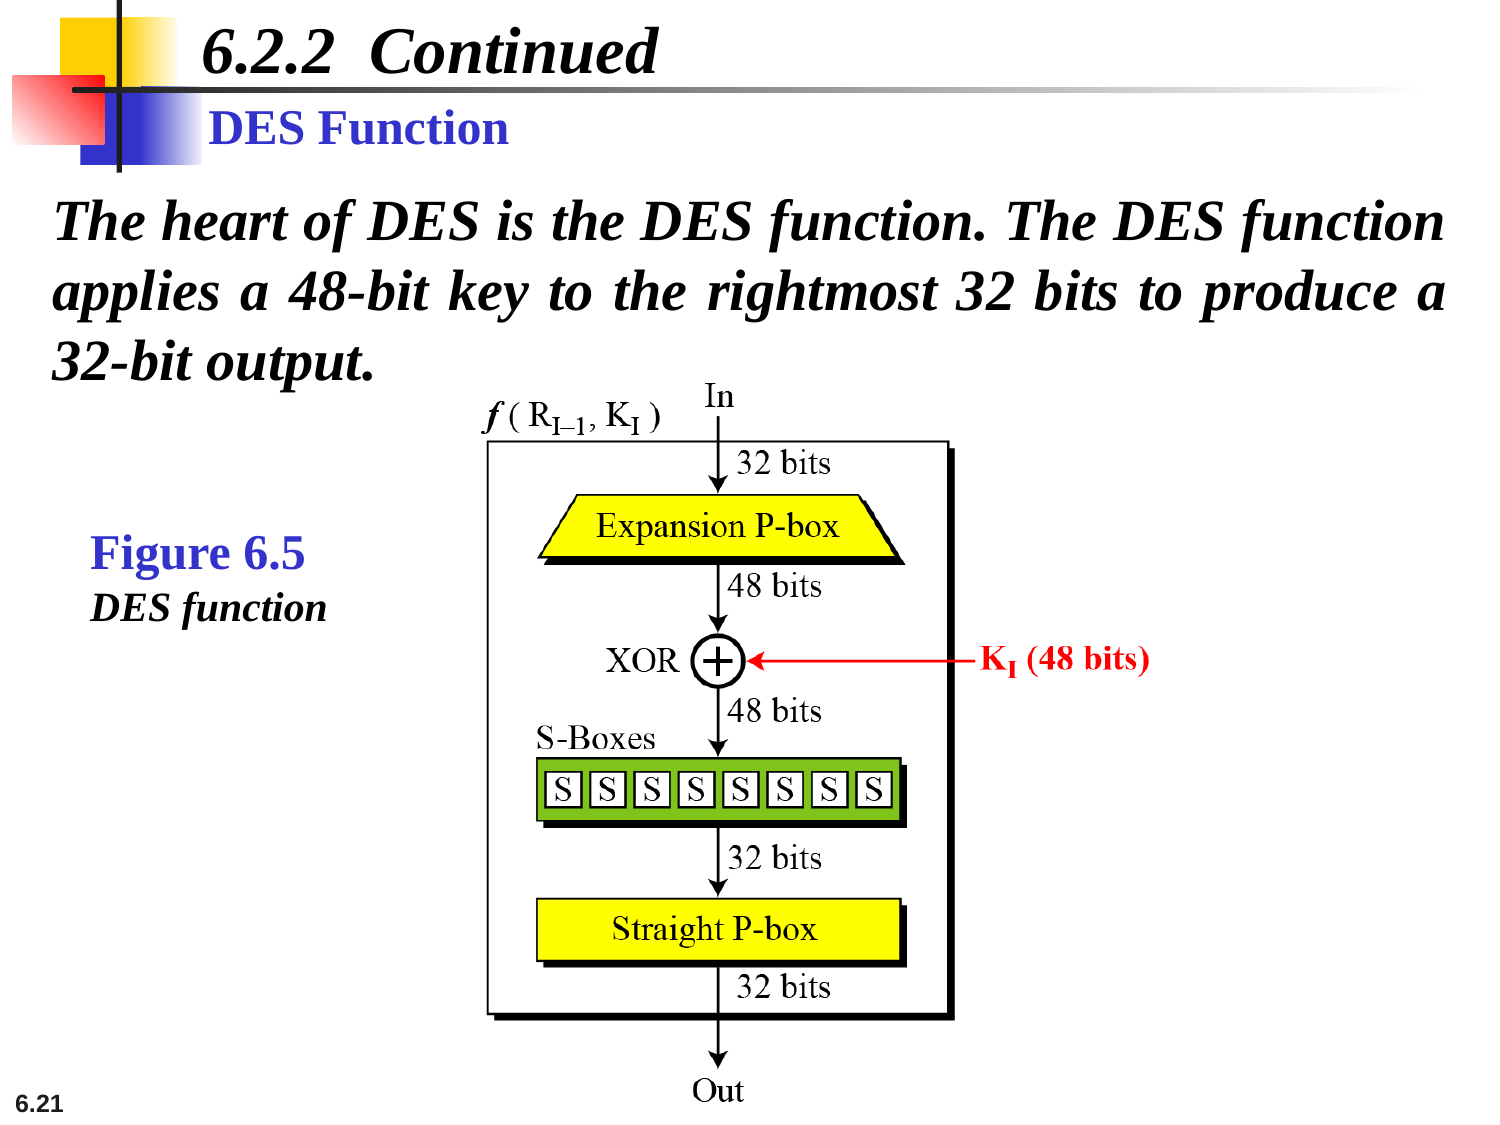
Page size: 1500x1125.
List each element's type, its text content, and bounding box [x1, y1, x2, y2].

text_box [674, 87, 1423, 93]
text_box DES Function [193, 87, 550, 163]
text_box [141, 93, 202, 165]
text_box [122, 17, 177, 86]
text_box [116, 93, 122, 173]
text_box [116, 0, 122, 87]
text_box Figure 6.5 DES function [75, 512, 347, 638]
text_box [80, 93, 116, 165]
text_box [72, 87, 187, 93]
text_box The heart of DES is the DES function. The DES function applies a 48-bit key to the rightmost 32 bits to produce a 32-bit output. [37, 174, 1463, 400]
text_box [122, 93, 141, 165]
slide_number 6.21 [0, 1050, 313, 1125]
picture [480, 377, 1151, 1113]
text_box 6.2.2 Continued [187, 0, 674, 95]
text_box [60, 17, 116, 86]
text_box [12, 75, 105, 145]
